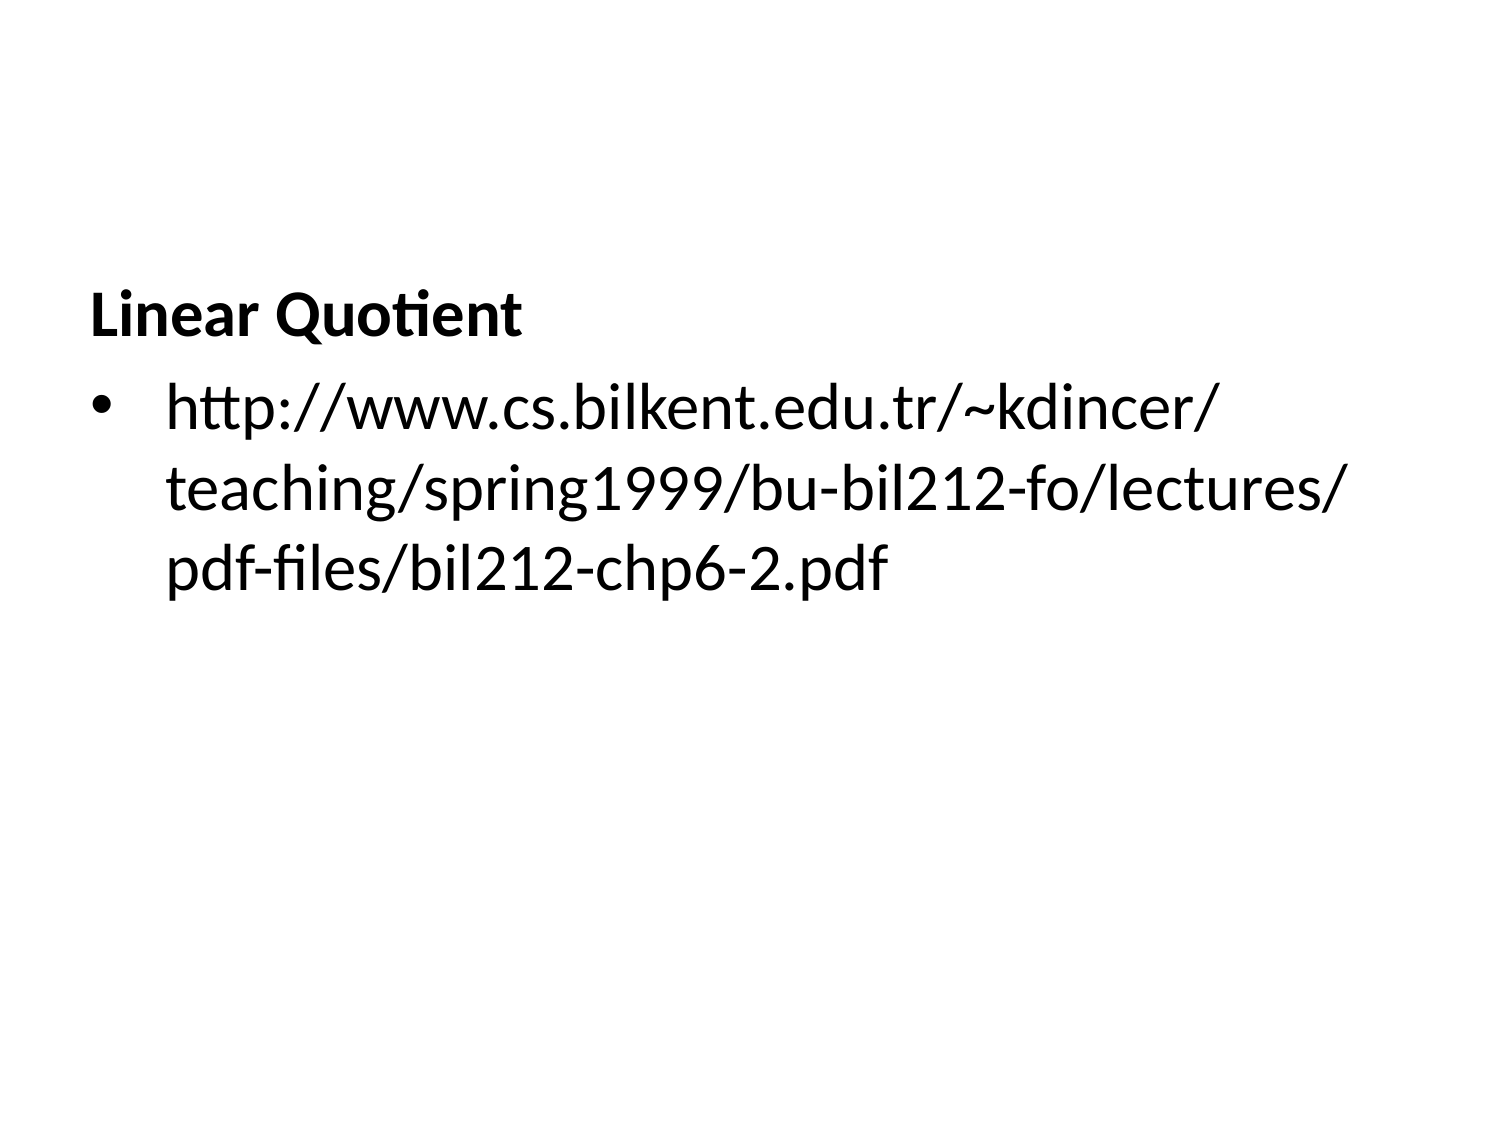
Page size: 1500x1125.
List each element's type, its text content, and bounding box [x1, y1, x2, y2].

list Linear Quotient http://www.cs.bilkent.edu.tr/~kdincer/teaching/spring1999/bu-bil212-fo/lectures/pdf-files/bil212-chp6-2.pdf [75, 262, 1425, 1005]
